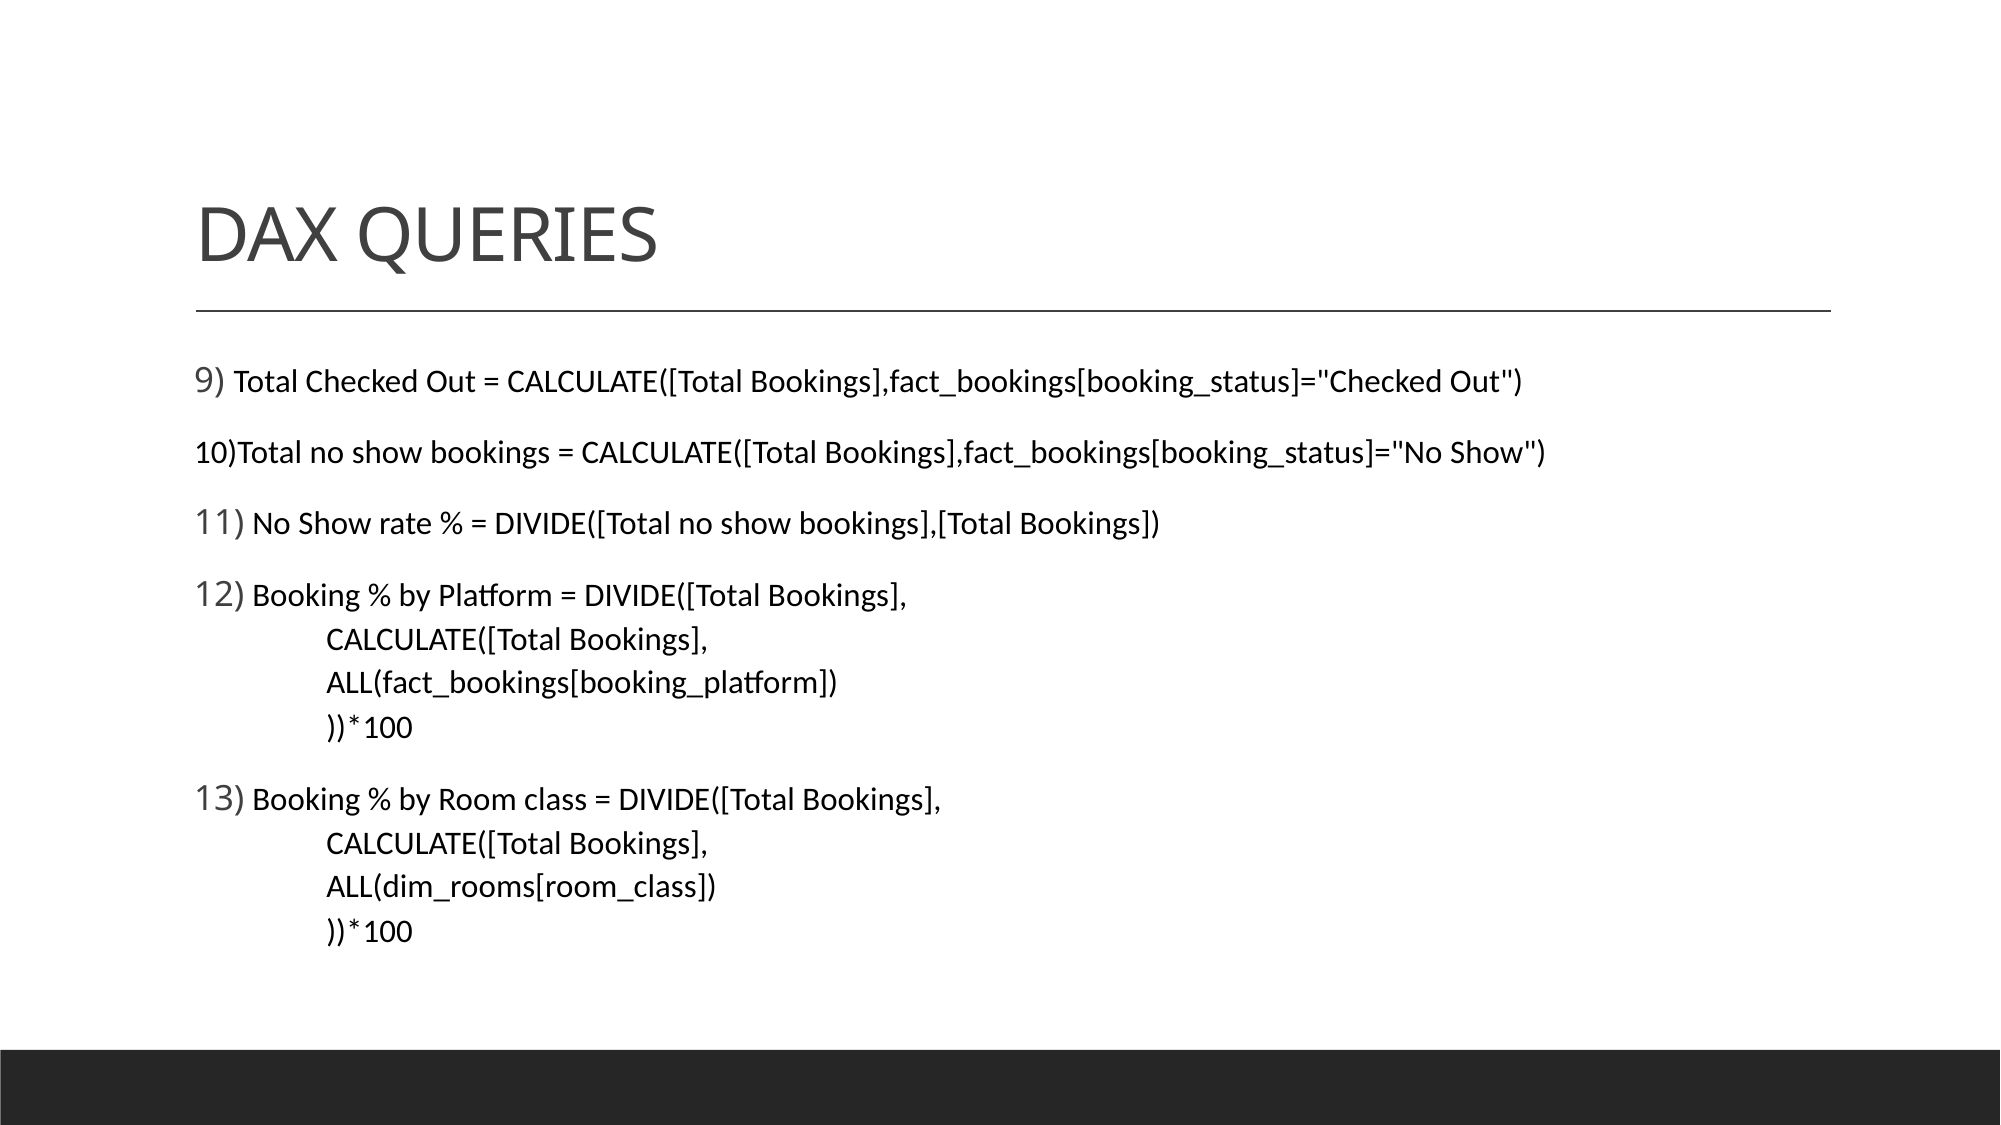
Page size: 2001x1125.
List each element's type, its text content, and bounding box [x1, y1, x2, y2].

list 9) Total Checked Out = CALCULATE([Total Bookings],fact_bookings[booking_status]="Checked Out") 10)Total no show bookings = CALCULATE([Total Bookings],fact_bookings[booking_status]="No Show") 11) No Show rate % = DIVIDE([Total no show bookings],[Total Bookings]) 12) Booking % by Platform = DIVIDE([Total Bookings], CALCULATE([Total Bookings], ALL(fact_bookings[booking_platform]) ))*100 13) Booking % by Room class = DIVIDE([Total Bookings], CALCULATE([Total Bookings], ALL(dim_rooms[room_class]) ))*100 [180, 345, 1830, 963]
title DAX QUERIES [180, 47, 1830, 285]
